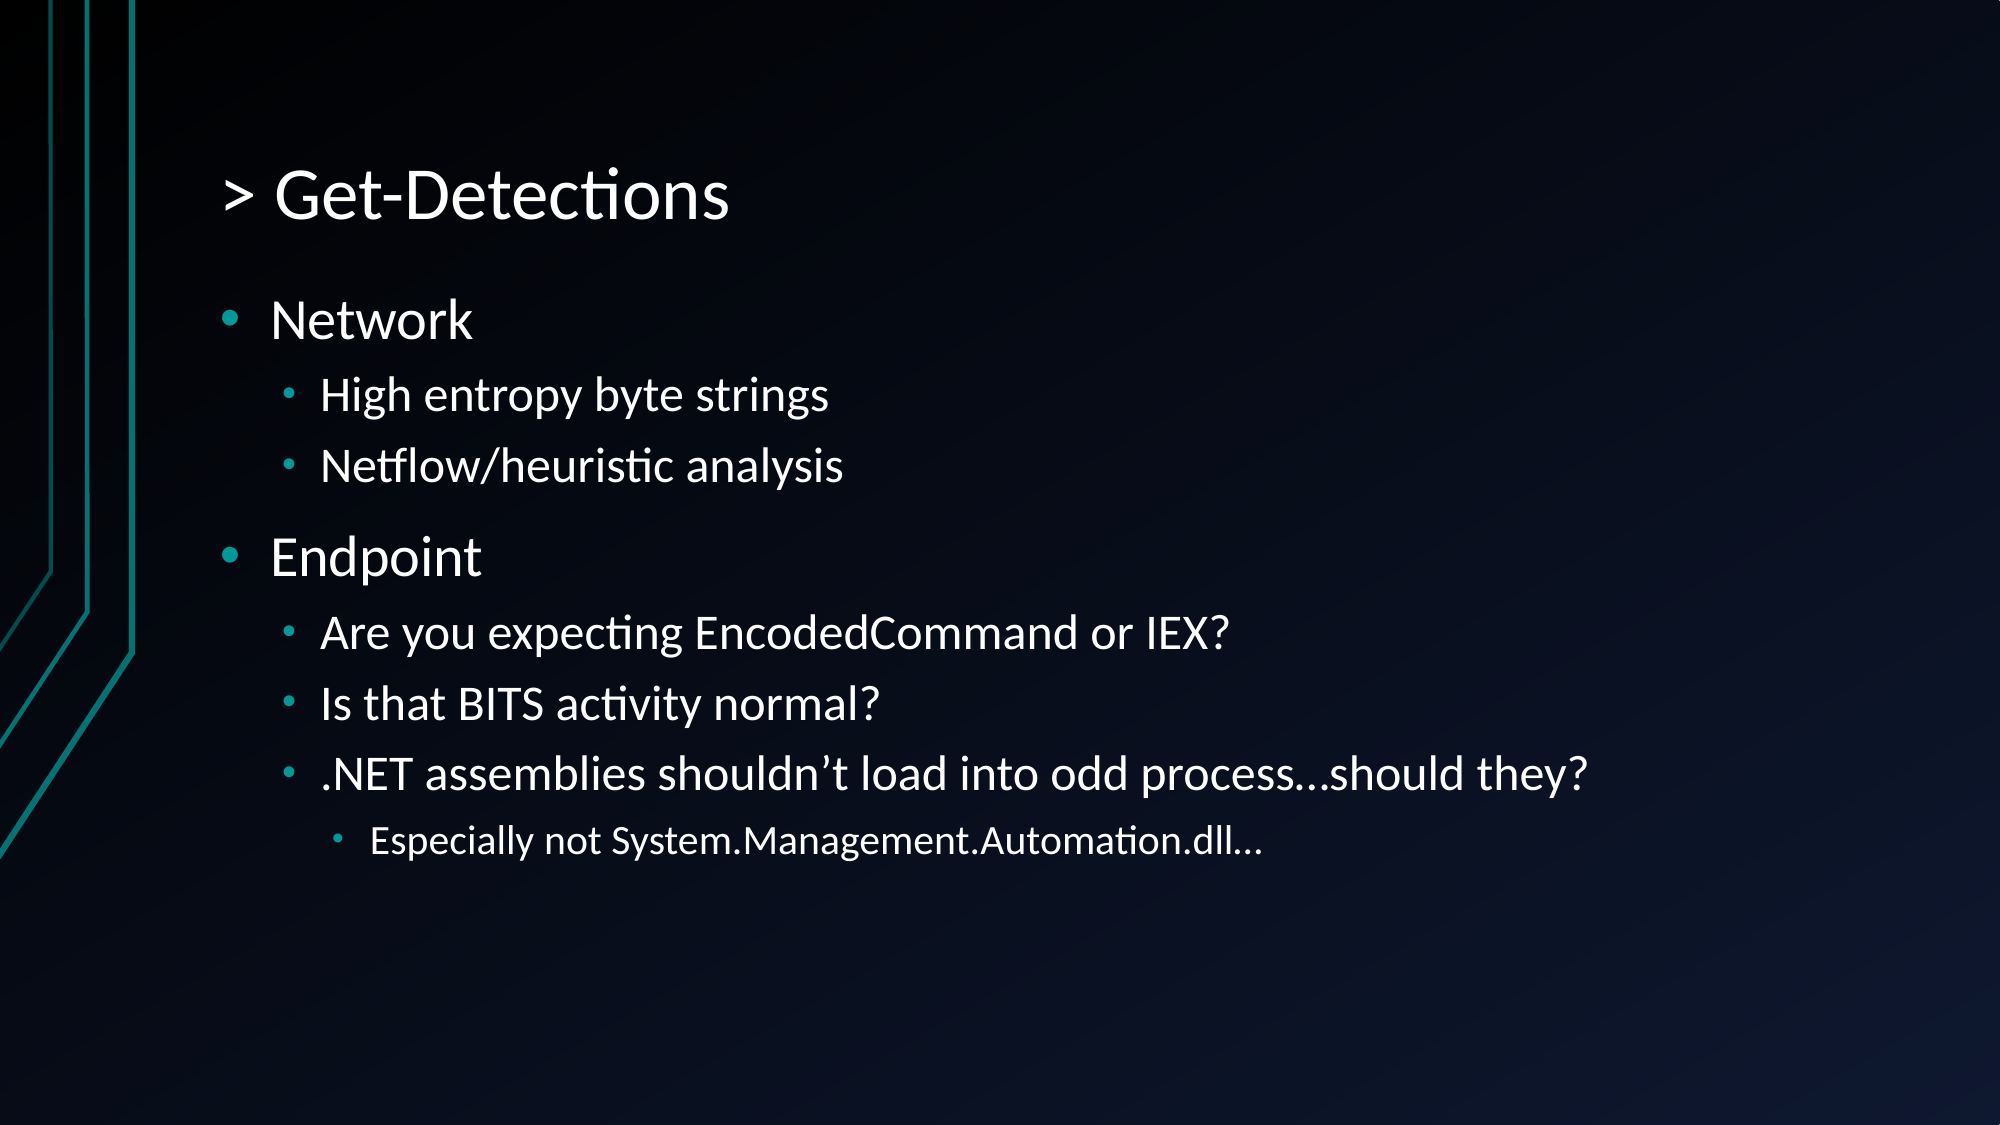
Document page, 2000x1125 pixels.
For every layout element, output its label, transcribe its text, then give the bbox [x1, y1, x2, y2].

title > Get-Detections [199, 45, 1900, 246]
list Network High entropy byte strings Netflow/heuristic analysis Endpoint Are you expecting EncodedCommand or IEX? Is that BITS activity normal? .NET assemblies shouldn’t load into odd process…should they? Especially not System.Management.Automation.dll… [199, 279, 1900, 1012]
